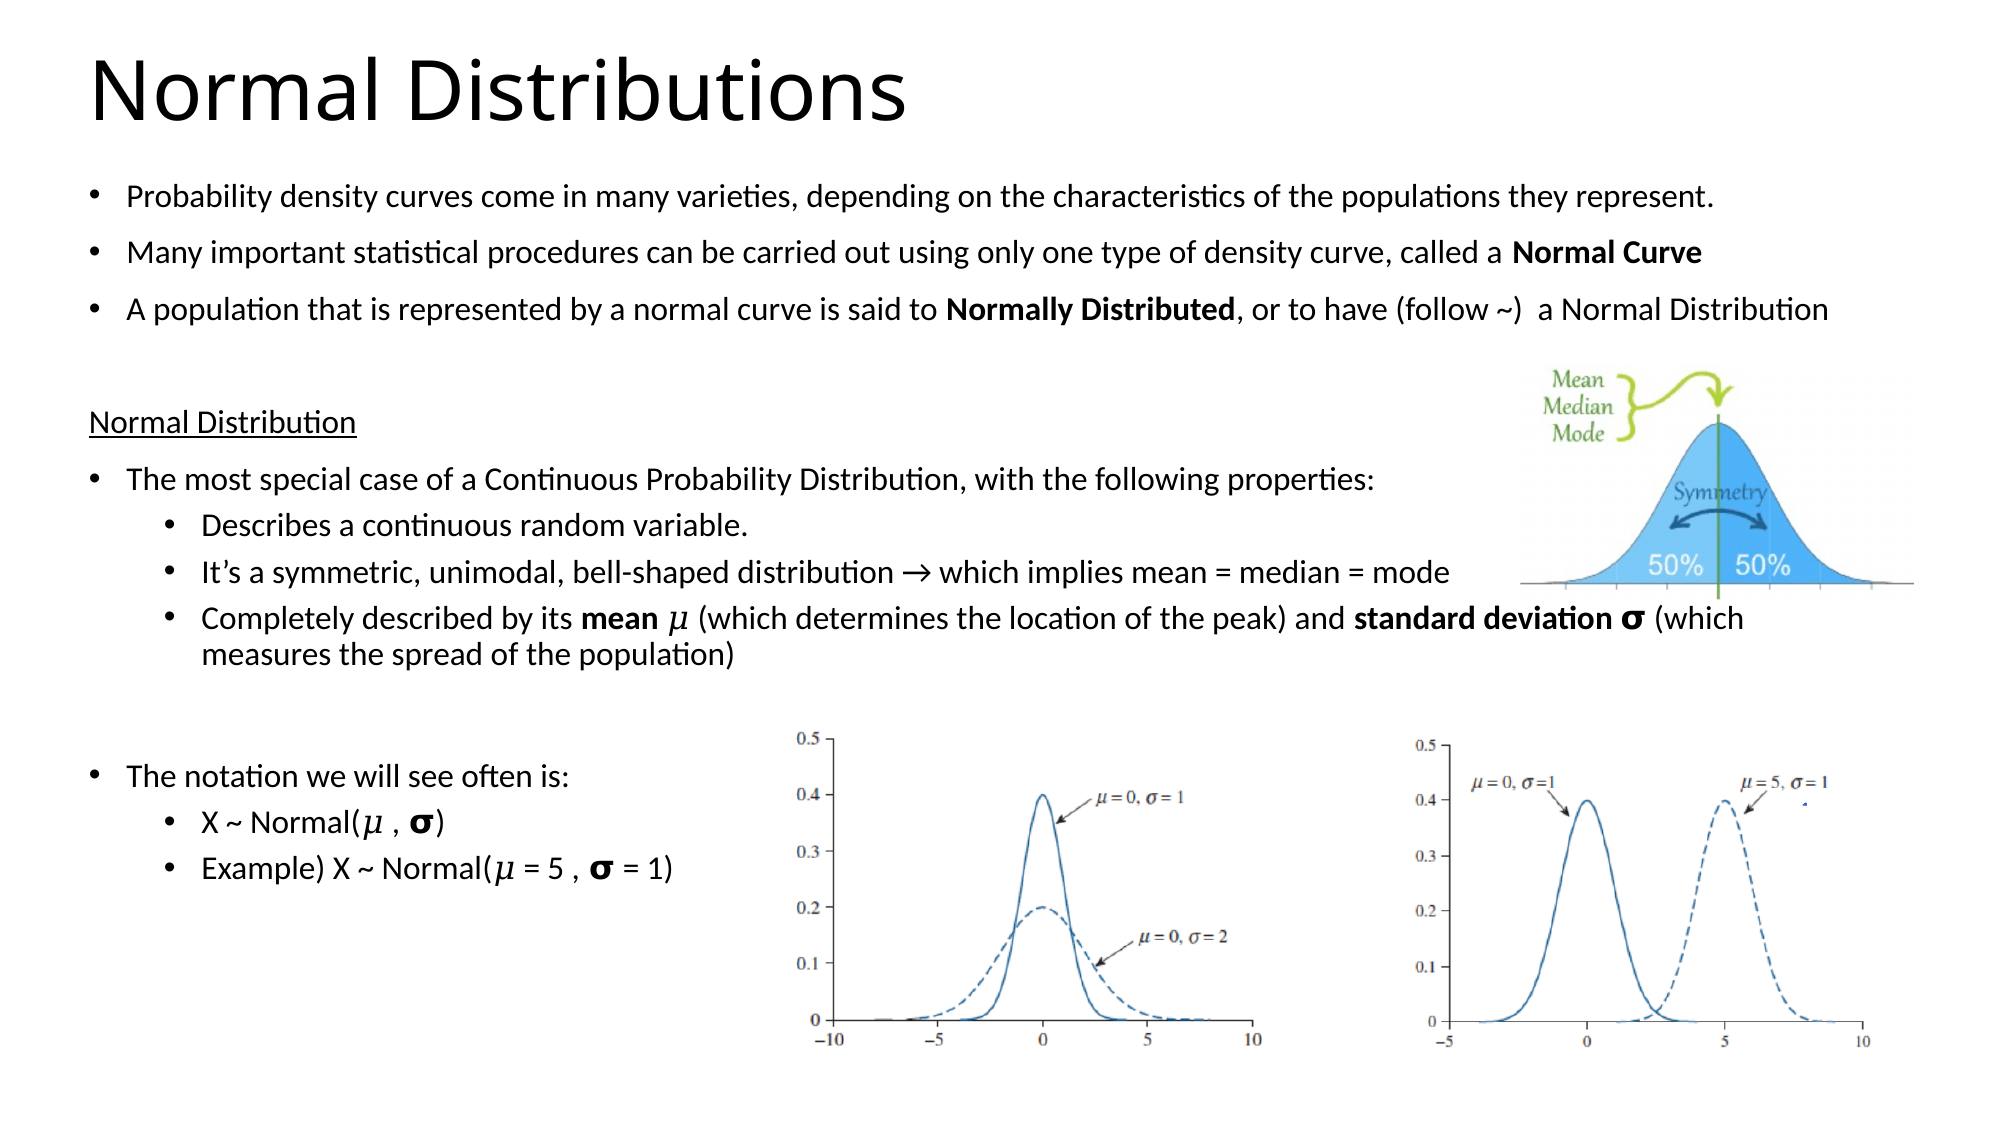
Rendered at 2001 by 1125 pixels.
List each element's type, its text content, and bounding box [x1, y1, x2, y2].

list Probability density curves come in many varieties, depending on the characteristics of the populations they represent. Many important statistical procedures can be carried out using only one type of density curve, called a Normal Curve A population that is represented by a normal curve is said to Normally Distributed, or to have (follow ~) a Normal Distribution Normal Distribution The most special case of a Continuous Probability Distribution, with the following properties: Describes a continuous random variable. It’s a symmetric, unimodal, bell-shaped distribution → which implies mean = median = mode Completely described by its mean 𝜇 (which determines the location of the peak) and standard deviation 𝞂 (which measures the spread of the population) The notation we will see often is: X ~ Normal(𝜇 , 𝞂) Example) X ~ Normal(𝜇 = 5 , 𝞂 = 1) [74, 171, 1893, 997]
title Normal Distributions [74, 0, 1799, 171]
picture [786, 712, 1893, 1062]
picture [1516, 362, 1926, 600]
